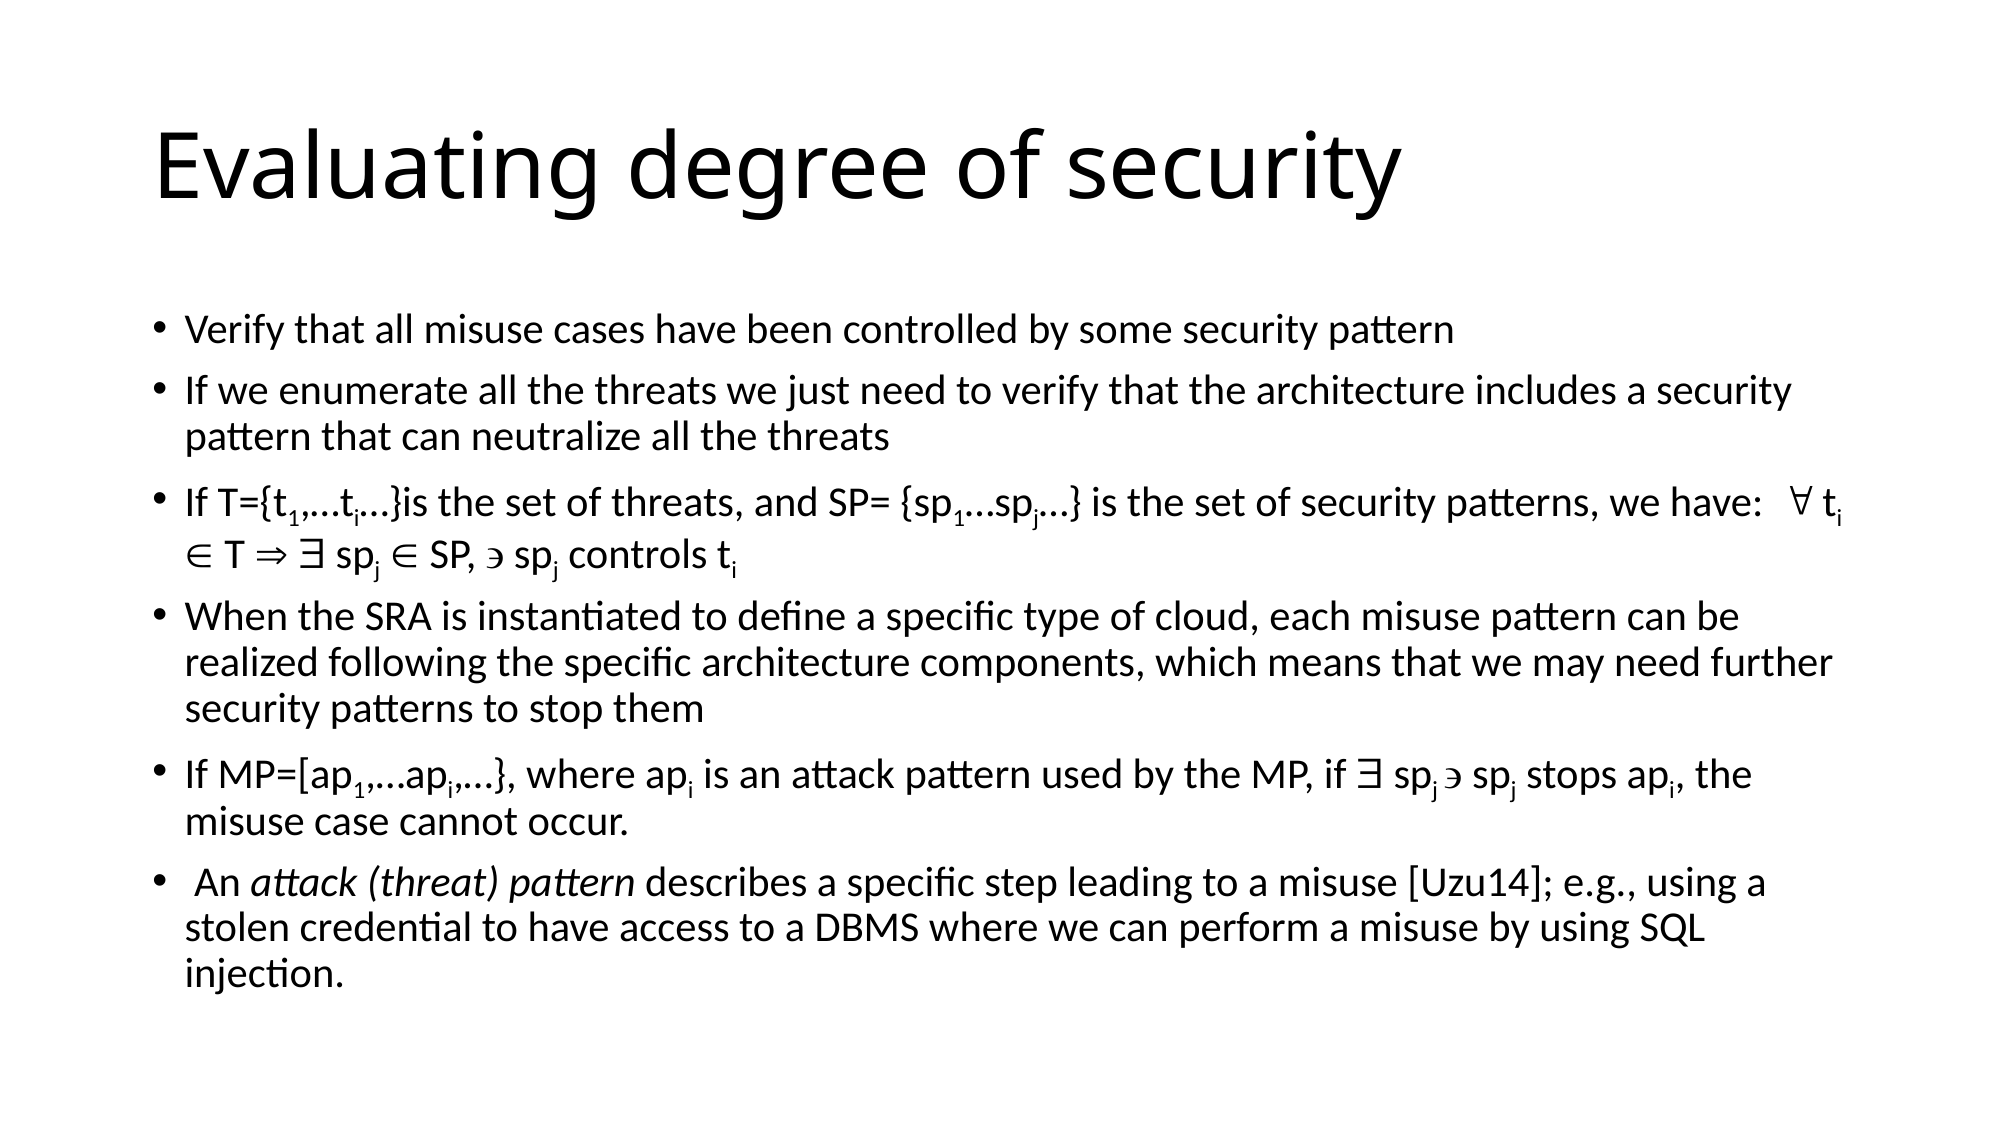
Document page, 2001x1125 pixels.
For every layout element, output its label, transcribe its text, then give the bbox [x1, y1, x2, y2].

list Verify that all misuse cases have been controlled by some security pattern If we enumerate all the threats we just need to verify that the architecture includes a security pattern that can neutralize all the threats If T={t1,…ti…}is the set of threats, and SP= {sp1…spj…} is the set of security patterns, we have:  ti  T   spj  SP,  spj controls ti When the SRA is instantiated to define a specific type of cloud, each misuse pattern can be realized following the specific architecture components, which means that we may need further security patterns to stop them If MP=[ap1,…api,…}, where api is an attack pattern used by the MP, if  spj  spj stops api, the misuse case cannot occur. An attack (threat) pattern describes a specific step leading to a misuse [Uzu14]; e.g., using a stolen credential to have access to a DBMS where we can perform a misuse by using SQL injection. [137, 299, 1863, 1014]
title Evaluating degree of security [137, 59, 1863, 278]
